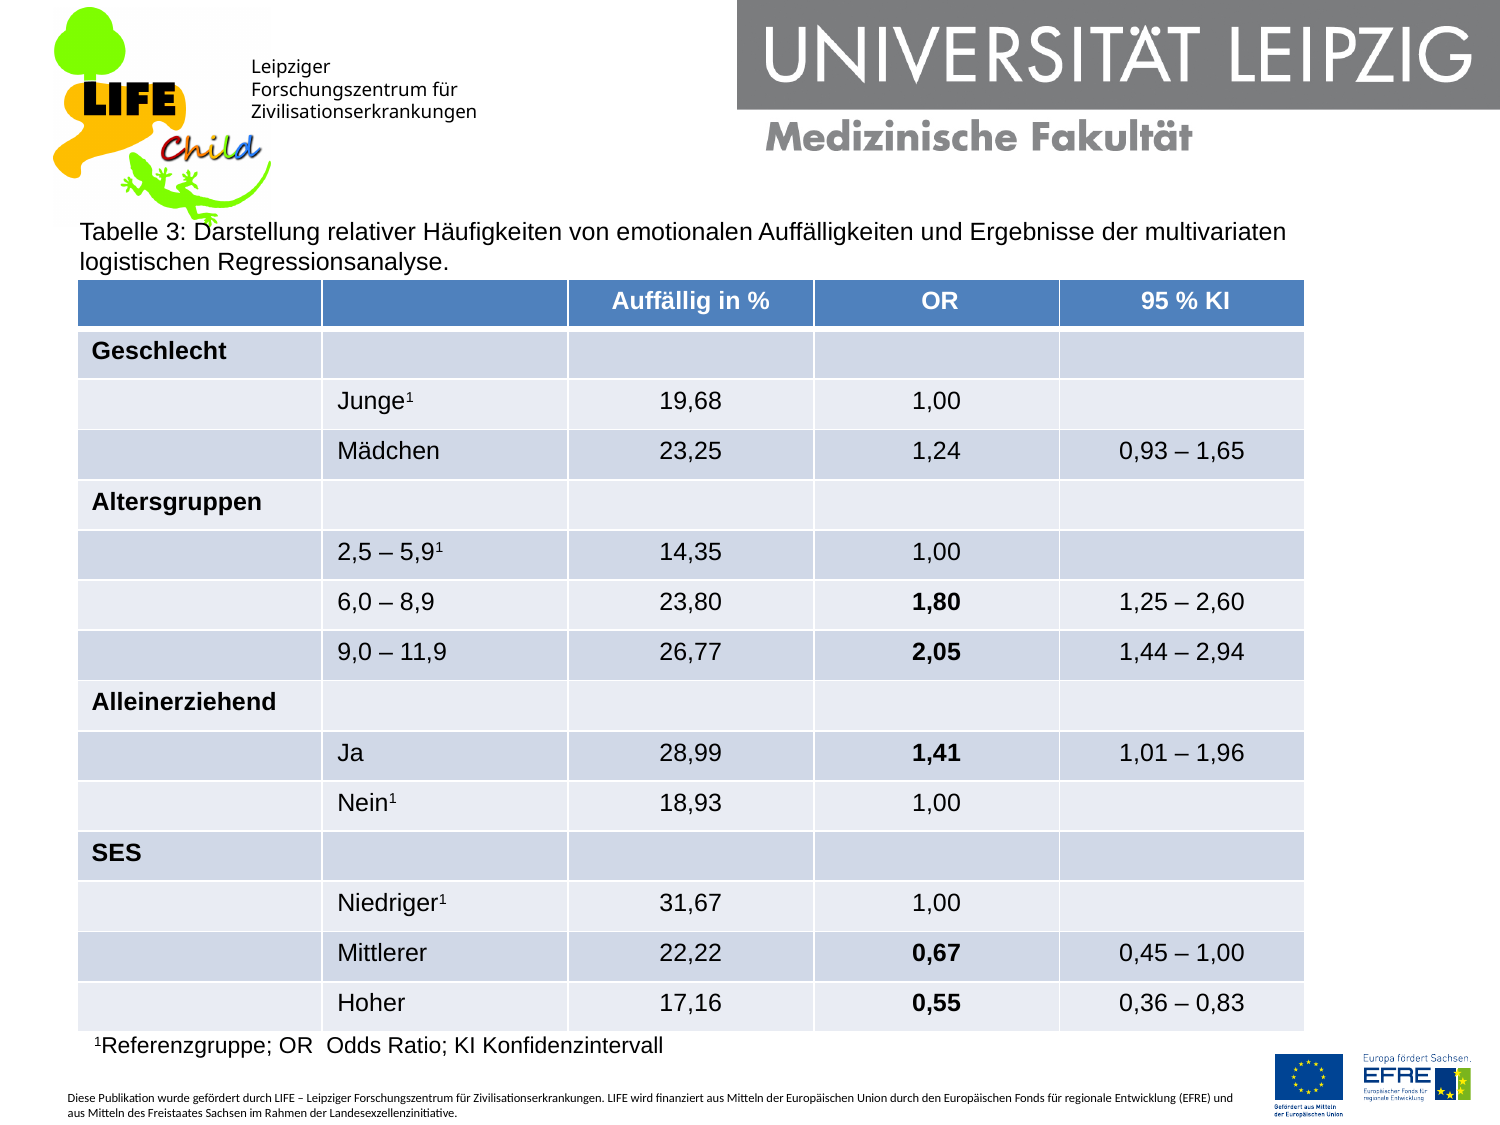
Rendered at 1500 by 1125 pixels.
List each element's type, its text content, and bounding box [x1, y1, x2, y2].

table_cell [1060, 681, 1304, 730]
text_box Tabelle 3: Darstellung relativer Häufigkeiten von emotionalen Auffälligkeiten und Ergebnisse der multivariaten logistischen Regressionsanalyse. [64, 208, 1388, 283]
table_cell SES [78, 832, 321, 880]
table_cell 31,67 [569, 882, 813, 931]
table_header [78, 283, 321, 326]
table_cell 19,68 [569, 380, 813, 429]
table_cell [815, 681, 1059, 730]
table_cell Altersgruppen [78, 481, 321, 529]
table_cell [78, 932, 321, 981]
table_cell [1060, 380, 1304, 429]
table_cell 1,00 [815, 531, 1059, 579]
table_cell 23,80 [569, 581, 813, 629]
table_cell [78, 430, 321, 479]
table_cell 1,00 [815, 882, 1059, 931]
table_cell [569, 332, 813, 378]
table_cell [78, 882, 321, 931]
table_cell Geschlecht [78, 332, 321, 378]
table_cell [815, 481, 1059, 529]
table_cell 1,24 [815, 430, 1059, 479]
table_cell [569, 832, 813, 880]
table_cell 14,35 [569, 531, 813, 579]
table_cell [1060, 882, 1304, 931]
table_cell 2,05 [815, 631, 1059, 680]
table_cell [78, 380, 321, 429]
table_cell [78, 631, 321, 680]
text_box 1Referenzgruppe; OR Odds Ratio; KI Konfidenzintervall [79, 1023, 679, 1093]
table_cell [78, 732, 321, 780]
table_cell [78, 782, 321, 830]
table_cell Mädchen [323, 430, 567, 479]
table_cell [815, 832, 1059, 880]
table_cell [1060, 332, 1304, 378]
table_cell Niedriger1 [323, 882, 567, 931]
table_cell 22,22 [569, 932, 813, 981]
table_cell 0,67 [815, 932, 1059, 981]
table_cell [1060, 481, 1304, 529]
table_cell 1,01 – 1,96 [1060, 732, 1304, 780]
table_cell [815, 332, 1059, 378]
table_header [323, 283, 567, 326]
table_cell [569, 481, 813, 529]
table_cell 1,25 – 2,60 [1060, 581, 1304, 629]
table_header 95 % KI [1060, 283, 1304, 326]
table_cell 6,0 – 8,9 [323, 581, 567, 629]
table_cell 23,25 [569, 430, 813, 479]
table_cell 26,77 [569, 631, 813, 680]
table_cell Ja [323, 732, 567, 780]
table_cell Hoher [323, 983, 567, 1023]
table_cell [323, 681, 567, 730]
table_cell [569, 681, 813, 730]
table_header Auffällig in % [569, 283, 813, 326]
picture [53, 7, 271, 227]
table_cell Alleinerziehend [78, 681, 321, 730]
table_cell [323, 332, 567, 378]
table_cell 18,93 [569, 782, 813, 830]
table_cell 0,45 – 1,00 [1060, 932, 1304, 981]
table_cell 1,00 [815, 782, 1059, 830]
table_cell 1,41 [815, 732, 1059, 780]
table_cell Nein1 [323, 782, 567, 830]
table_cell 1,80 [815, 581, 1059, 629]
picture [737, 0, 1500, 151]
table_cell Mittlerer [323, 932, 567, 981]
table_cell 0,36 – 0,83 [1060, 983, 1304, 1031]
table_cell 1,44 – 2,94 [1060, 631, 1304, 680]
table_cell 17,16 [569, 983, 813, 1031]
table_cell 28,99 [569, 732, 813, 780]
table_cell Junge1 [323, 380, 567, 429]
table_cell [1060, 531, 1304, 579]
table_cell 0,93 – 1,65 [1060, 430, 1304, 479]
table_cell [78, 531, 321, 579]
table_cell [1060, 832, 1304, 880]
table_cell 1,00 [815, 380, 1059, 429]
table_cell [1060, 782, 1304, 830]
table_cell 9,0 – 11,9 [323, 631, 567, 680]
table_cell [78, 983, 321, 1031]
table_cell [78, 581, 321, 629]
table_header OR [815, 283, 1059, 326]
table_cell 0,55 [815, 983, 1059, 1031]
table_cell 2,5 – 5,91 [323, 531, 567, 579]
table_cell [323, 832, 567, 880]
table_cell [323, 481, 567, 529]
